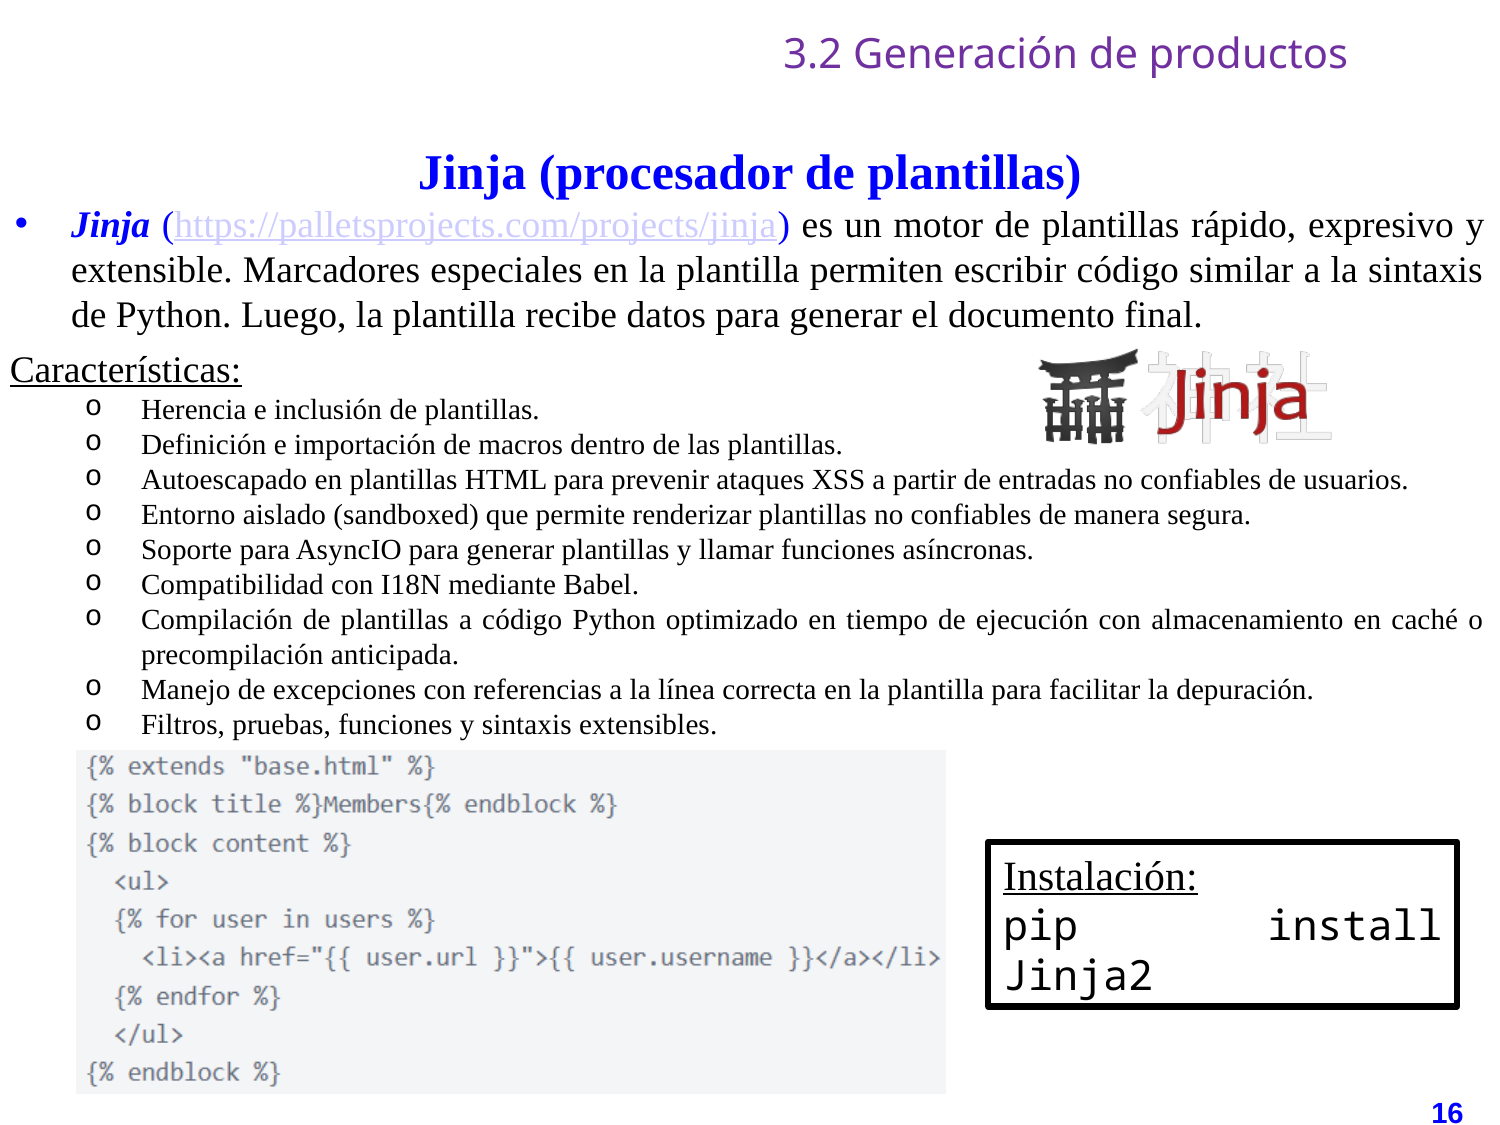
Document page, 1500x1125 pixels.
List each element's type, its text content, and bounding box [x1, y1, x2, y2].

picture [76, 749, 946, 1094]
picture [1021, 329, 1352, 462]
text_box Características: Herencia e inclusión de plantillas. Definición e importación de macros dentro de las plantillas. Autoescapado en plantillas HTML para prevenir ataques XSS a partir de entradas no confiables de usuarios. Entorno aislado (sandboxed) que permite renderizar plantillas no confiables de manera segura. Soporte para AsyncIO para generar plantillas y llamar funciones asíncronas. Compatibilidad con I18N mediante Babel. Compilación de plantillas a código Python optimizado en tiempo de ejecución con almacenamiento en caché o precompilación anticipada. Manejo de excepciones con referencias a la línea correcta en la plantilla para facilitar la depuración. Filtros, pruebas, funciones y sintaxis extensibles. [0, 338, 1500, 748]
text_box Instalación: pip install Jinja2 [988, 841, 1458, 1007]
text_box Jinja (procesador de plantillas) Jinja (https://palletsprojects.com/projects/jinja) es un motor de plantillas rápido, expresivo y extensible. Marcadores especiales en la plantilla permiten escribir código similar a la sintaxis de Python. Luego, la plantilla recibe datos para generar el documento final. [0, 132, 1500, 338]
title 3.2 Generación de productos [631, 19, 1500, 126]
